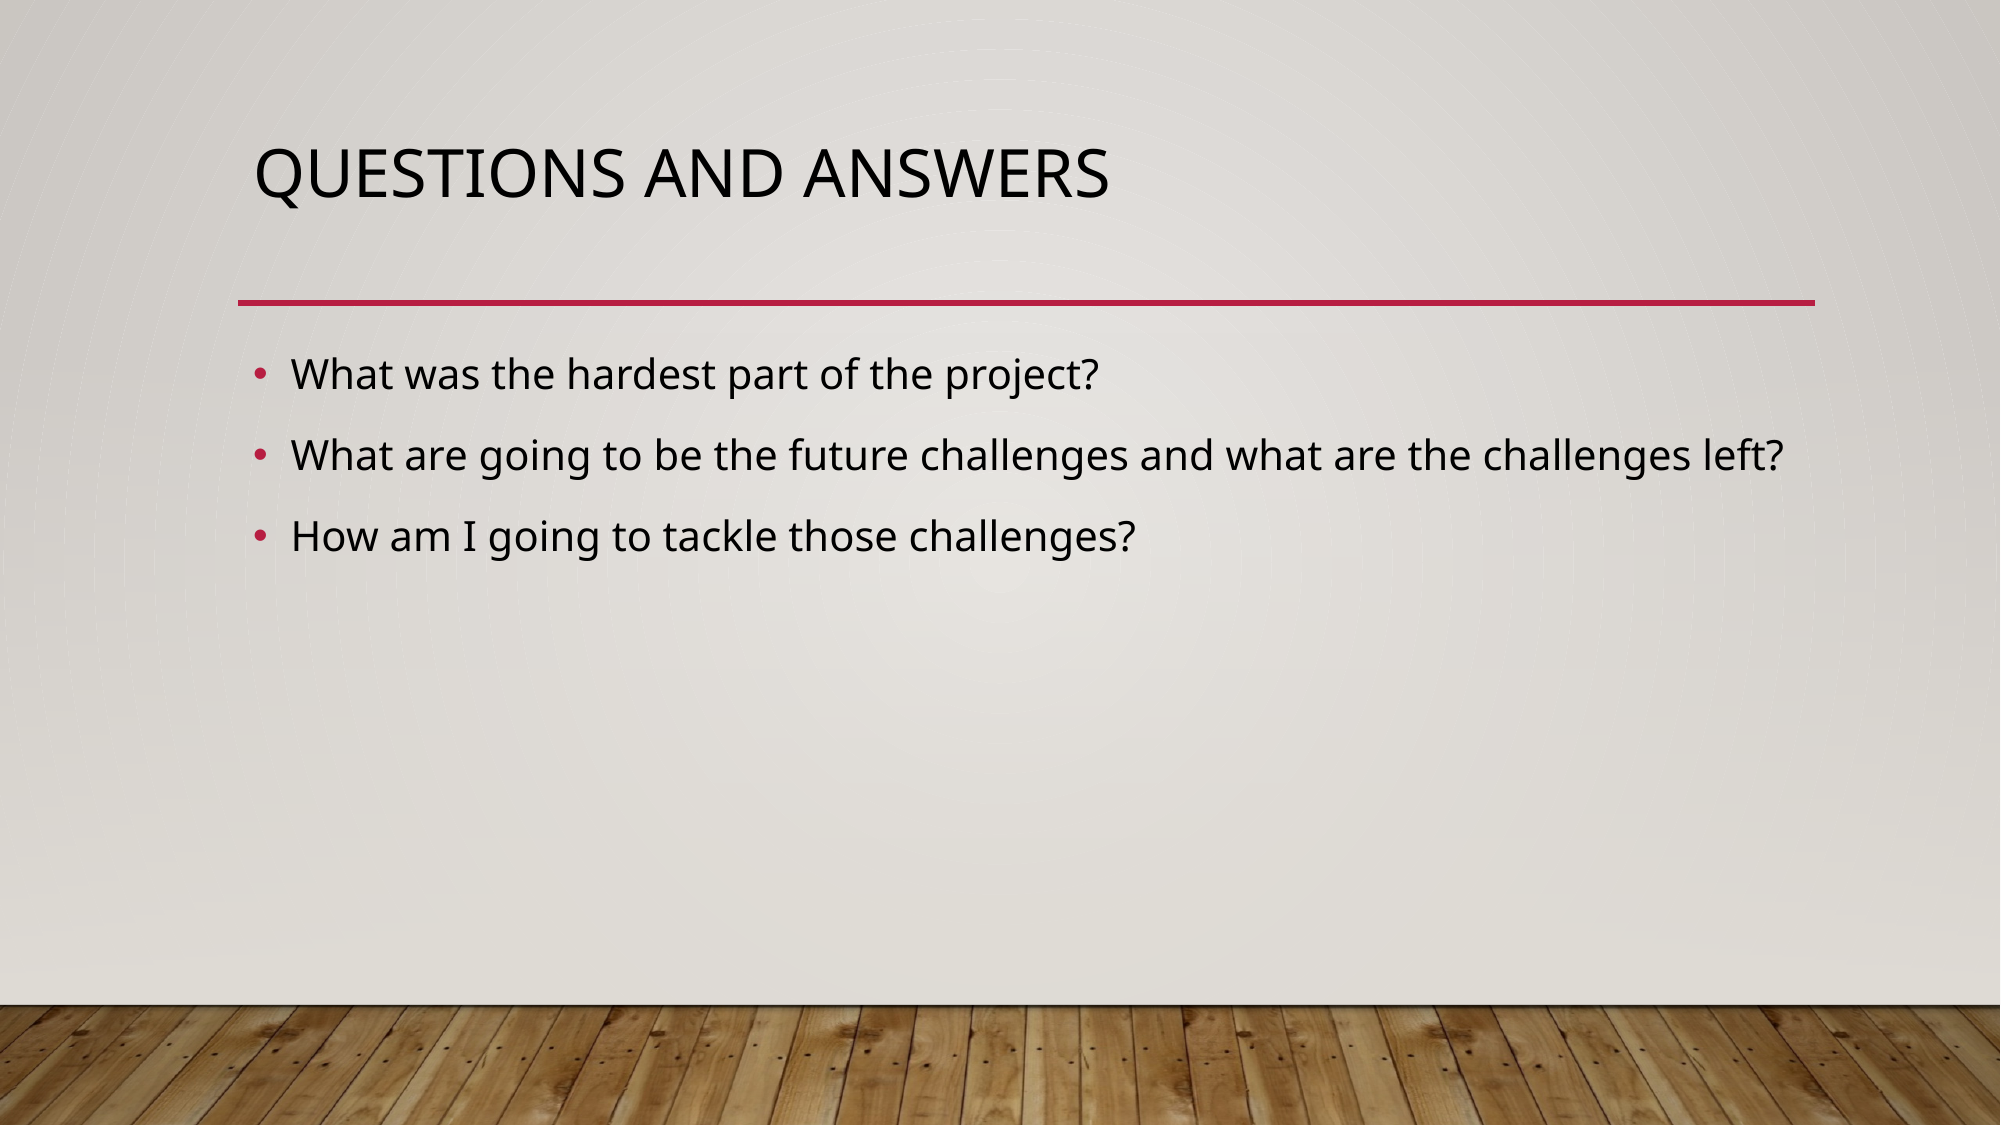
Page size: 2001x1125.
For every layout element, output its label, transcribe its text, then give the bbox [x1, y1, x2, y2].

picture [0, 1005, 2000, 1125]
title Questions and Answers [238, 131, 1814, 305]
list What was the hardest part of the project? What are going to be the future challenges and what are the challenges left? How am I going to tackle those challenges? [238, 330, 1814, 897]
